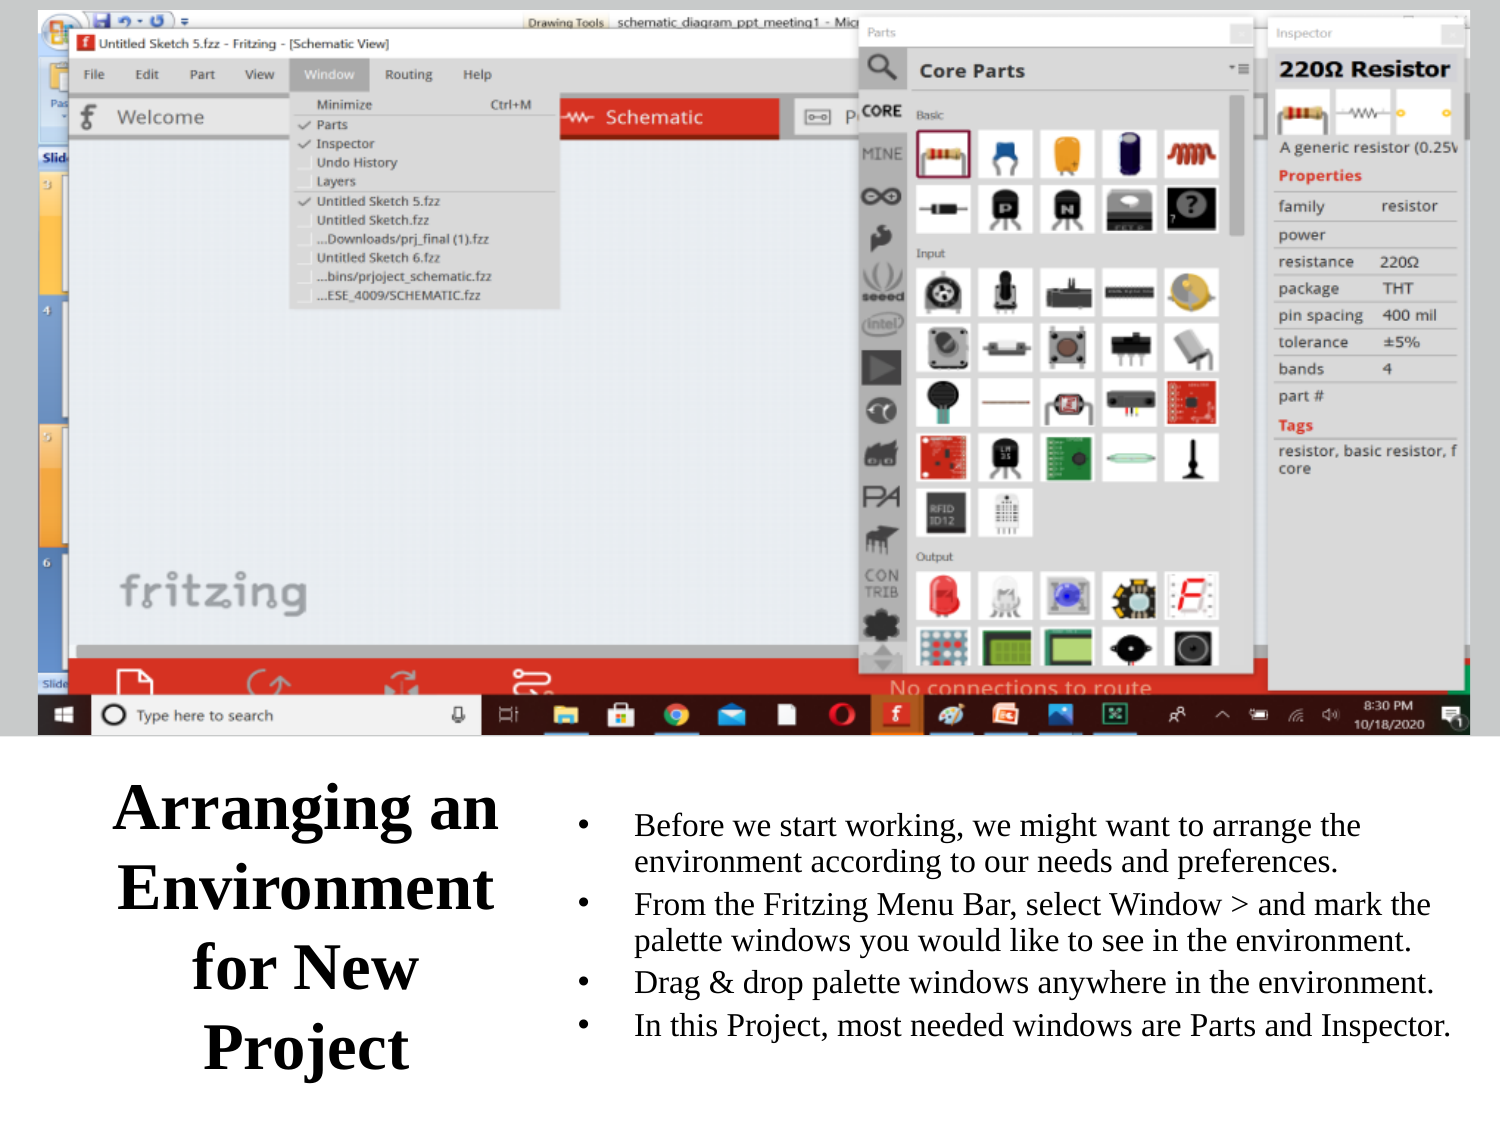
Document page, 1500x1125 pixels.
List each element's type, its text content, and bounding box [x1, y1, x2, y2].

title Arranging an Environment for New Project [79, 814, 534, 1031]
list Before we start working, we might want to arrange the environment according to our needs and preferences. From the Fritzing Menu Bar, select Window > and mark the palette windows you would like to see in the environment. Drag & drop palette windows anywhere in the environment. In this Project, most needed windows are Parts and Inspector. [562, 767, 1472, 1125]
text_box [0, 0, 1500, 739]
picture [37, 10, 1471, 735]
